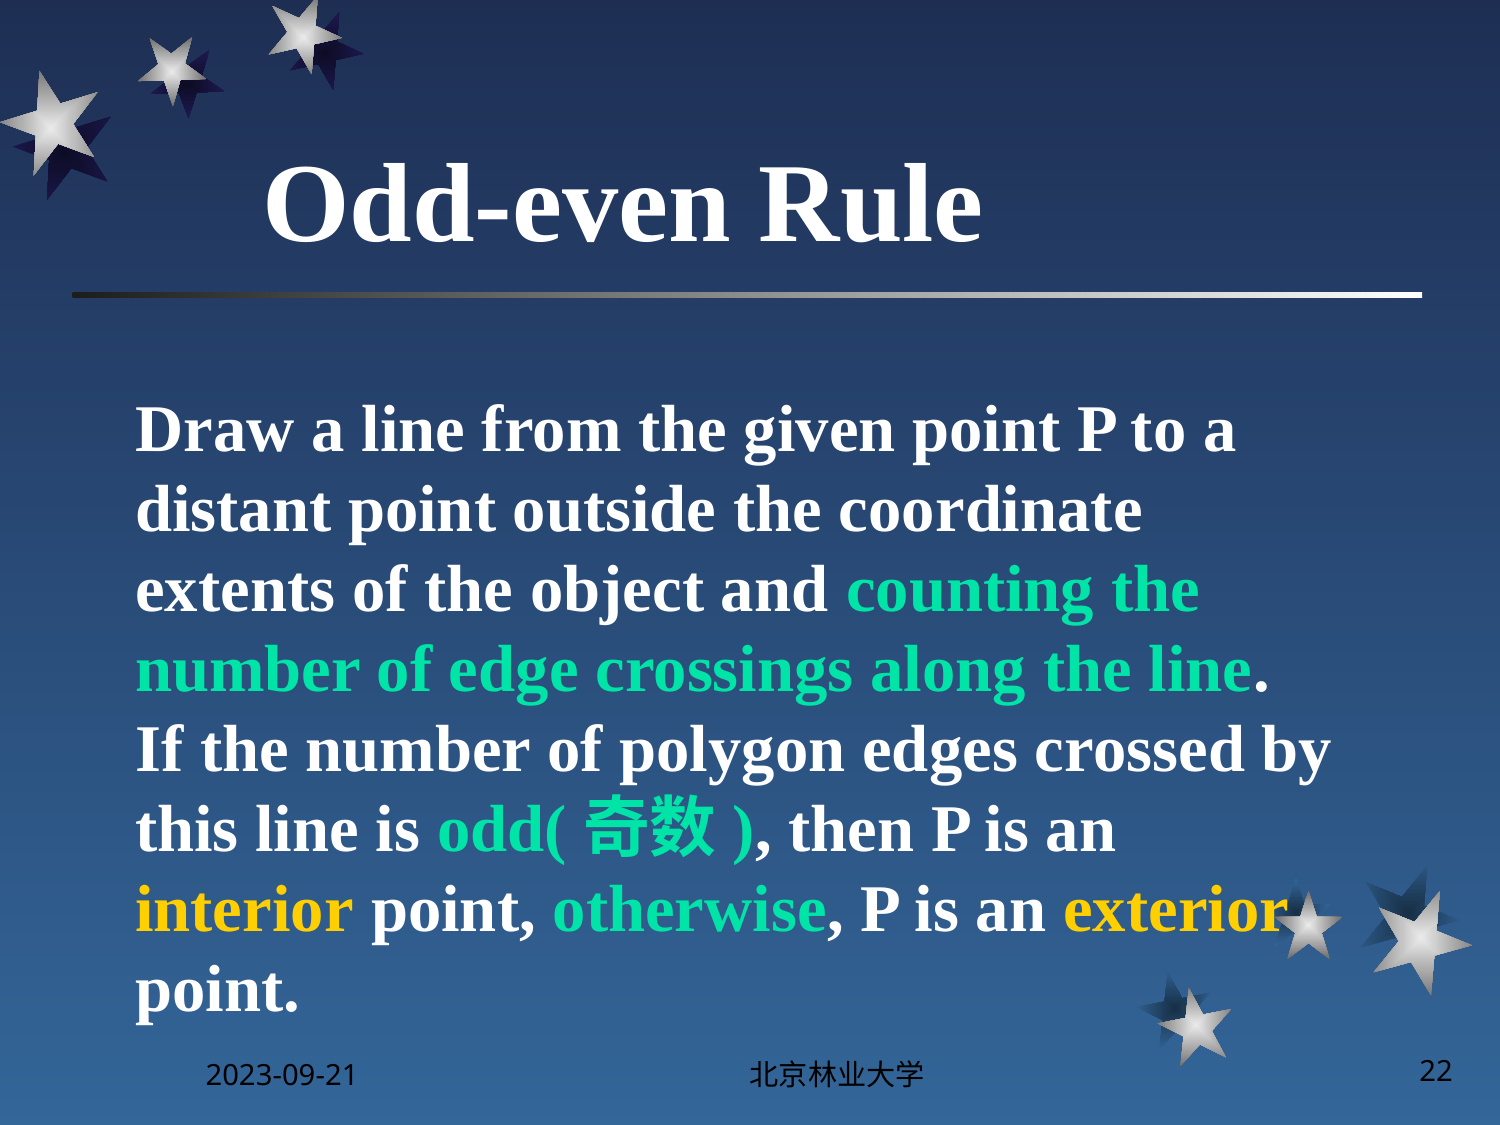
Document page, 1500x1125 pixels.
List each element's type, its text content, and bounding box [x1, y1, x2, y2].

text_box Draw a line from the given point P to a distant point outside the coordinate extents of the object and counting the number of edge crossings along the line. If the number of polygon edges crossed by this line is odd(奇数), then P is an interior point, otherwise, P is an exterior point. [120, 377, 1350, 1033]
title Odd-even Rule [247, 94, 1274, 272]
slide_number 22 [1155, 1024, 1468, 1100]
footer 北京林业大学 [600, 1033, 1075, 1100]
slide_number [190, 1033, 504, 1100]
